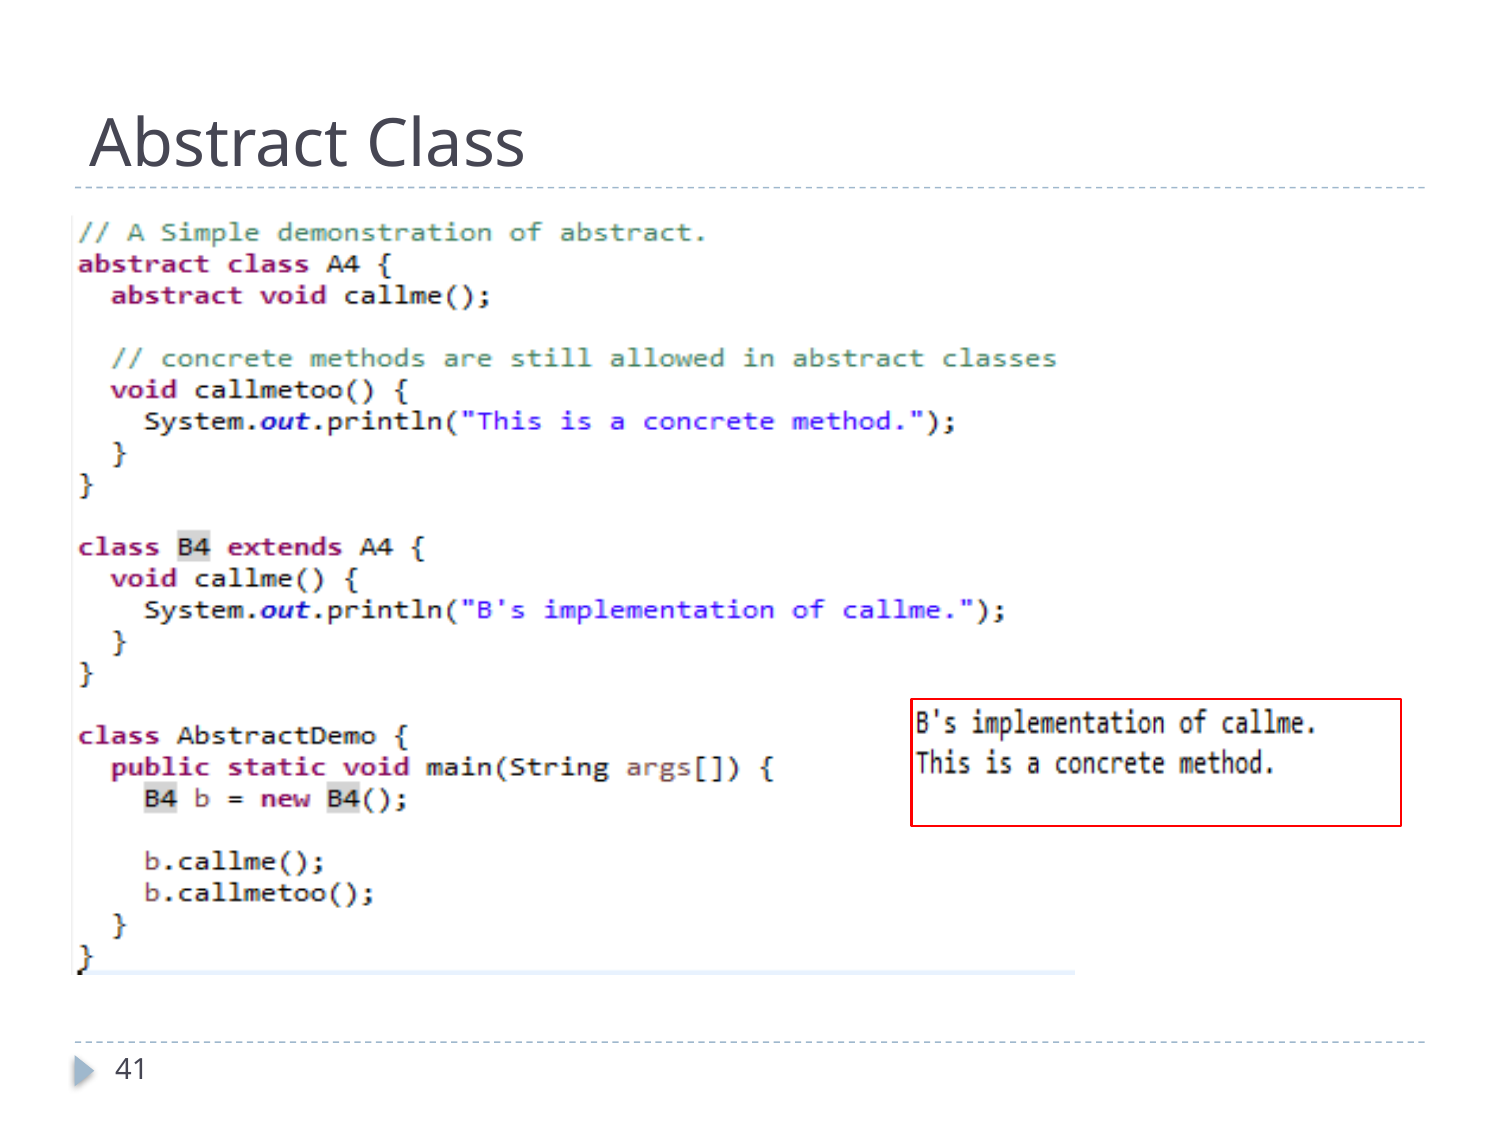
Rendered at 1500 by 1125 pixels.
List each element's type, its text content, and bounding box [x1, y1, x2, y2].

slide_number 41 [100, 1042, 426, 1103]
title Abstract Class [75, 24, 1425, 188]
picture [71, 212, 1401, 976]
